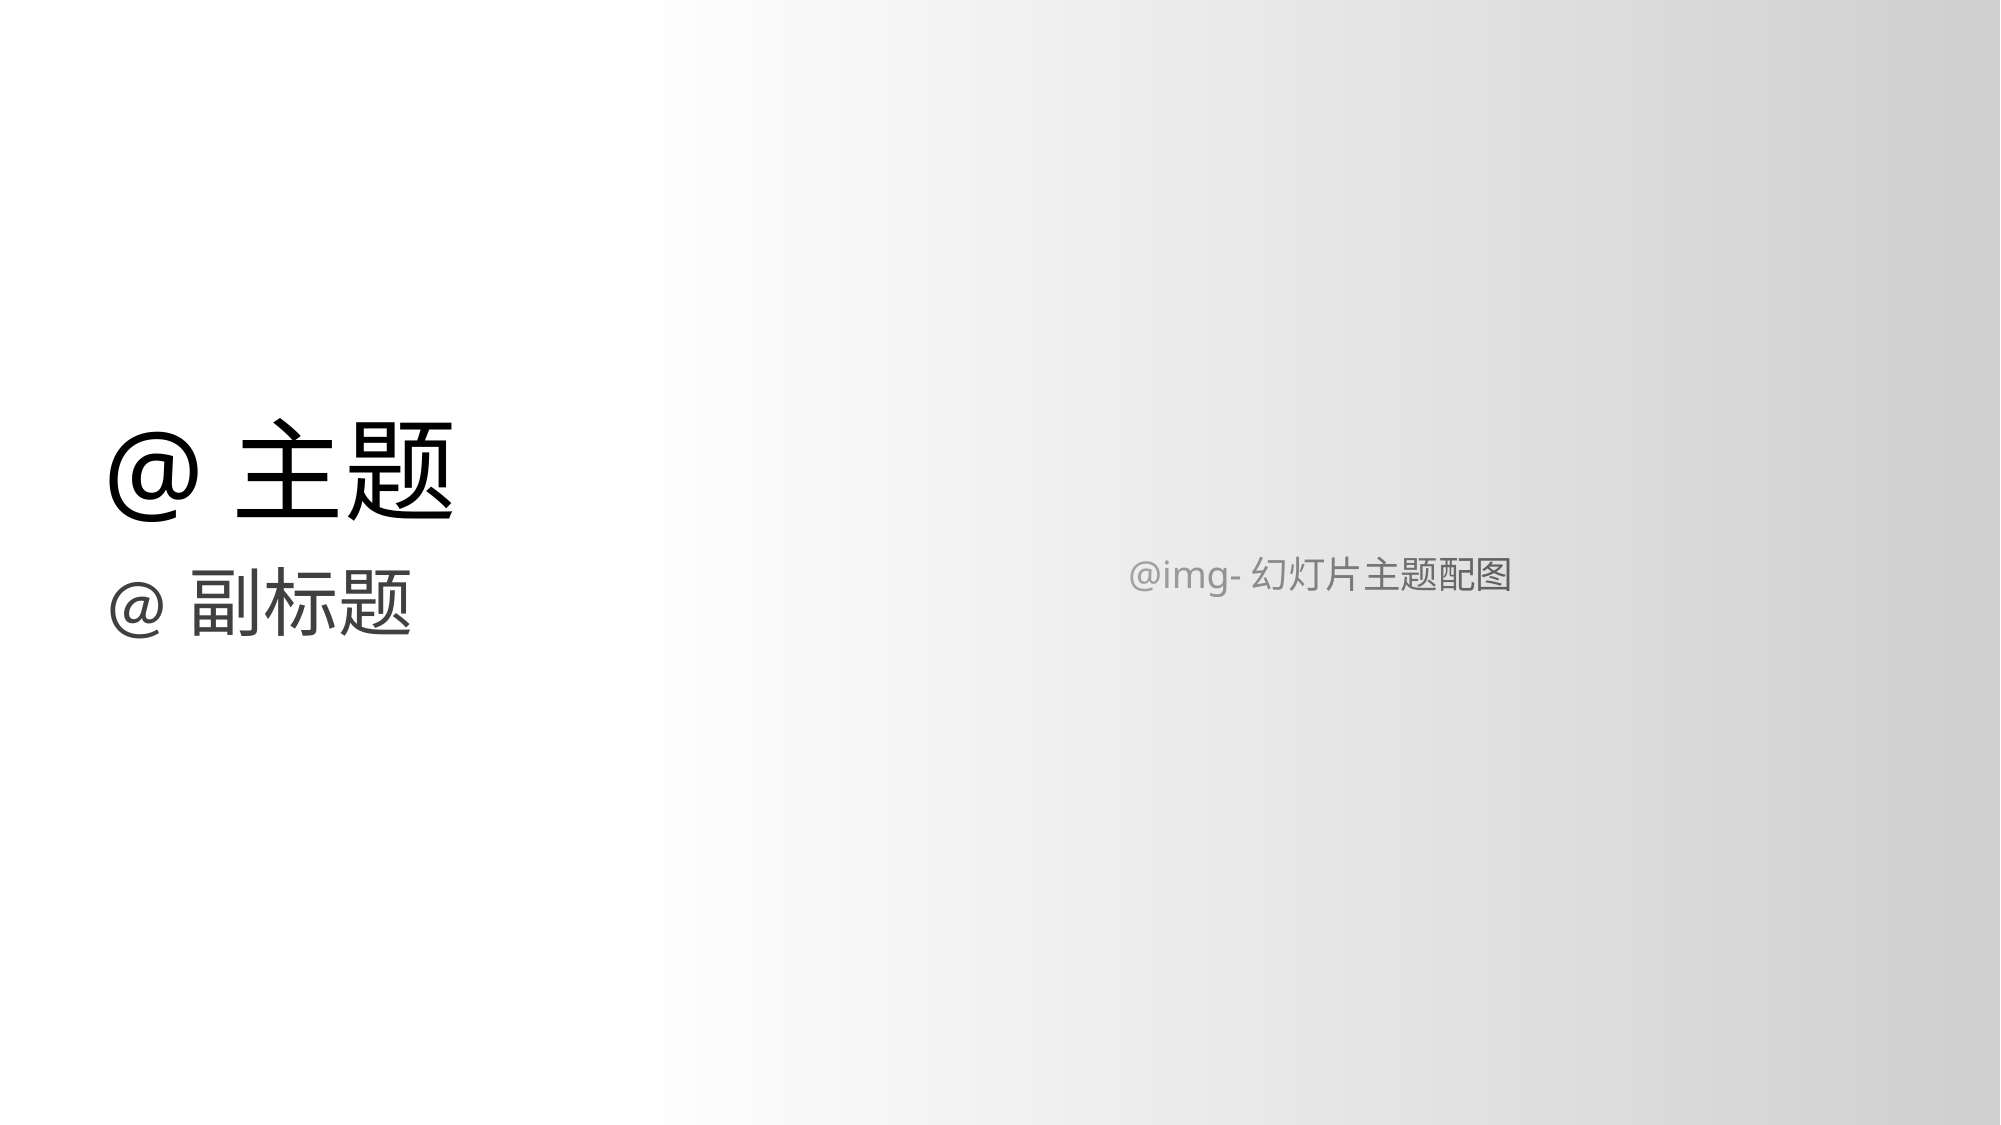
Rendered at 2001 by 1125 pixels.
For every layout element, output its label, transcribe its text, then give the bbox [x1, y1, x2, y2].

title @主题 [88, 339, 1589, 543]
subtitle @副标题 [88, 557, 1589, 742]
text_box [641, 0, 2000, 1125]
